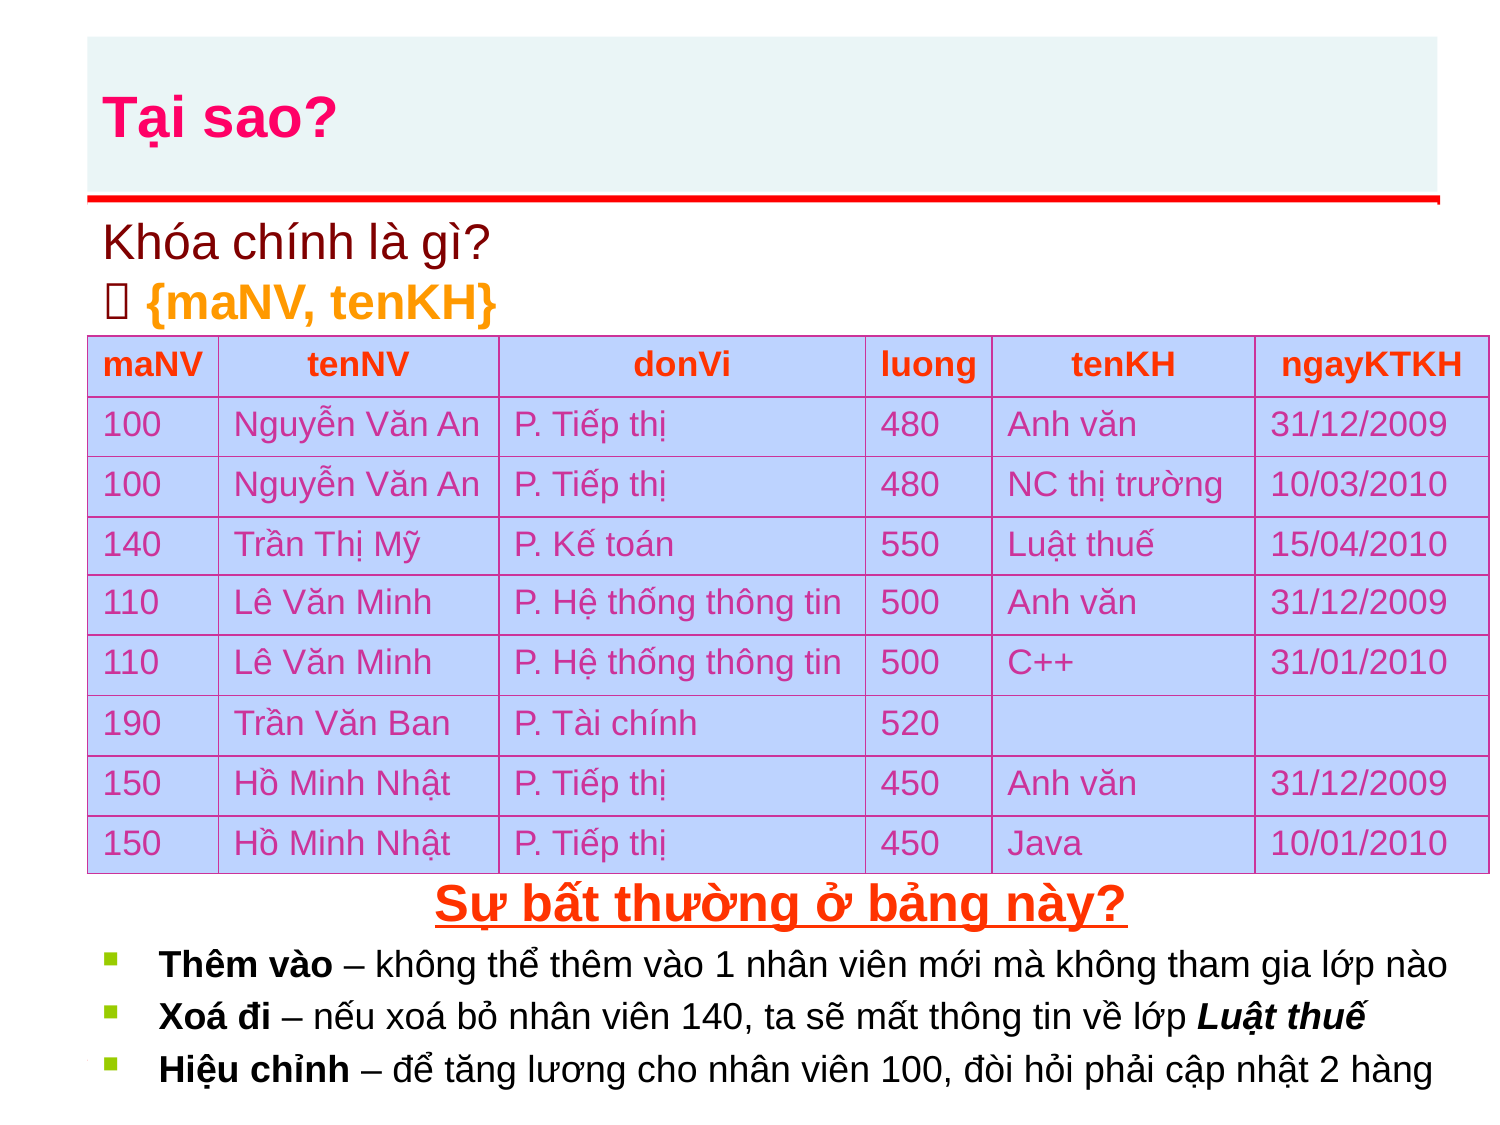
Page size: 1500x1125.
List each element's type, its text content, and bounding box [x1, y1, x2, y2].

table_header tenNV [219, 337, 498, 396]
table_cell 190 [88, 696, 218, 755]
table_cell 450 [866, 817, 991, 873]
table_cell 100 [88, 457, 218, 516]
table_cell 110 [88, 576, 218, 634]
table_cell P. Tiếp thị [500, 757, 865, 815]
table_cell 450 [866, 757, 991, 815]
table_header donVi [500, 337, 865, 396]
table_cell 500 [866, 576, 991, 634]
table_cell [1256, 696, 1488, 755]
text_box Sự bất thường ở bảng này? Thêm vào – không thể thêm vào 1 nhân viên mới mà không tham gia lớp nào Xoá đi – nếu xoá bỏ nhân viên 140, ta sẽ mất thông tin về lớp Luật thuế Hiệu chỉnh – để tăng lương cho nhân viên 100, đòi hỏi phải cập nhật 2 hàng [87, 874, 1475, 1125]
table_header ngayKTKH [1256, 337, 1488, 396]
table_cell 31/12/2009 [1256, 576, 1488, 634]
table_cell Hồ Minh Nhật [219, 757, 498, 815]
table_header luong [866, 337, 991, 396]
table_cell Lê Văn Minh [219, 576, 498, 634]
table_cell 480 [866, 457, 991, 516]
table_cell NC thị trường [993, 457, 1254, 516]
table_cell Anh văn [993, 576, 1254, 634]
table_cell P. Hệ thống thông tin [500, 576, 865, 634]
table_cell Nguyễn Văn An [219, 457, 498, 516]
table_cell P. Kế toán [500, 518, 865, 574]
table_cell 31/12/2009 [1256, 398, 1488, 456]
table_cell 15/04/2010 [1256, 518, 1488, 574]
table_cell 10/01/2010 [1256, 817, 1488, 873]
table_cell 140 [88, 518, 218, 574]
table_cell 480 [866, 398, 991, 456]
table_cell P. Tài chính [500, 696, 865, 755]
table_cell P. Tiếp thị [500, 817, 865, 873]
table_cell 31/12/2009 [1256, 757, 1488, 815]
table_cell P. Hệ thống thông tin [500, 636, 865, 695]
table_cell Anh văn [993, 757, 1254, 815]
table_cell Lê Văn Minh [219, 636, 498, 695]
text_box Khóa chính là gì?  {maNV, tenKH} [87, 202, 1438, 335]
table_cell Luật thuế [993, 518, 1254, 574]
table_cell 520 [866, 696, 991, 755]
table_cell Anh văn [993, 398, 1254, 456]
table_cell 110 [88, 636, 218, 695]
table_cell Nguyễn Văn An [219, 398, 498, 456]
table_cell 500 [866, 636, 991, 695]
table_cell Trần Văn Ban [219, 696, 498, 755]
table_cell [993, 696, 1254, 755]
table_cell P. Tiếp thị [500, 398, 865, 456]
table_cell 10/03/2010 [1256, 457, 1488, 516]
table_cell C++ [993, 636, 1254, 695]
table_header tenKH [993, 337, 1254, 396]
table_cell 150 [88, 757, 218, 815]
table_cell 31/01/2010 [1256, 636, 1488, 695]
table_cell Java [993, 817, 1254, 873]
table_cell 100 [88, 398, 218, 456]
table_cell P. Tiếp thị [500, 457, 865, 516]
table_cell 150 [88, 817, 218, 873]
table_cell Trần Thị Mỹ [219, 518, 498, 574]
table_cell 550 [866, 518, 991, 574]
text_box Tại sao? [87, 36, 1438, 192]
table_header maNV [88, 337, 218, 396]
table_cell Hồ Minh Nhật [219, 817, 498, 873]
